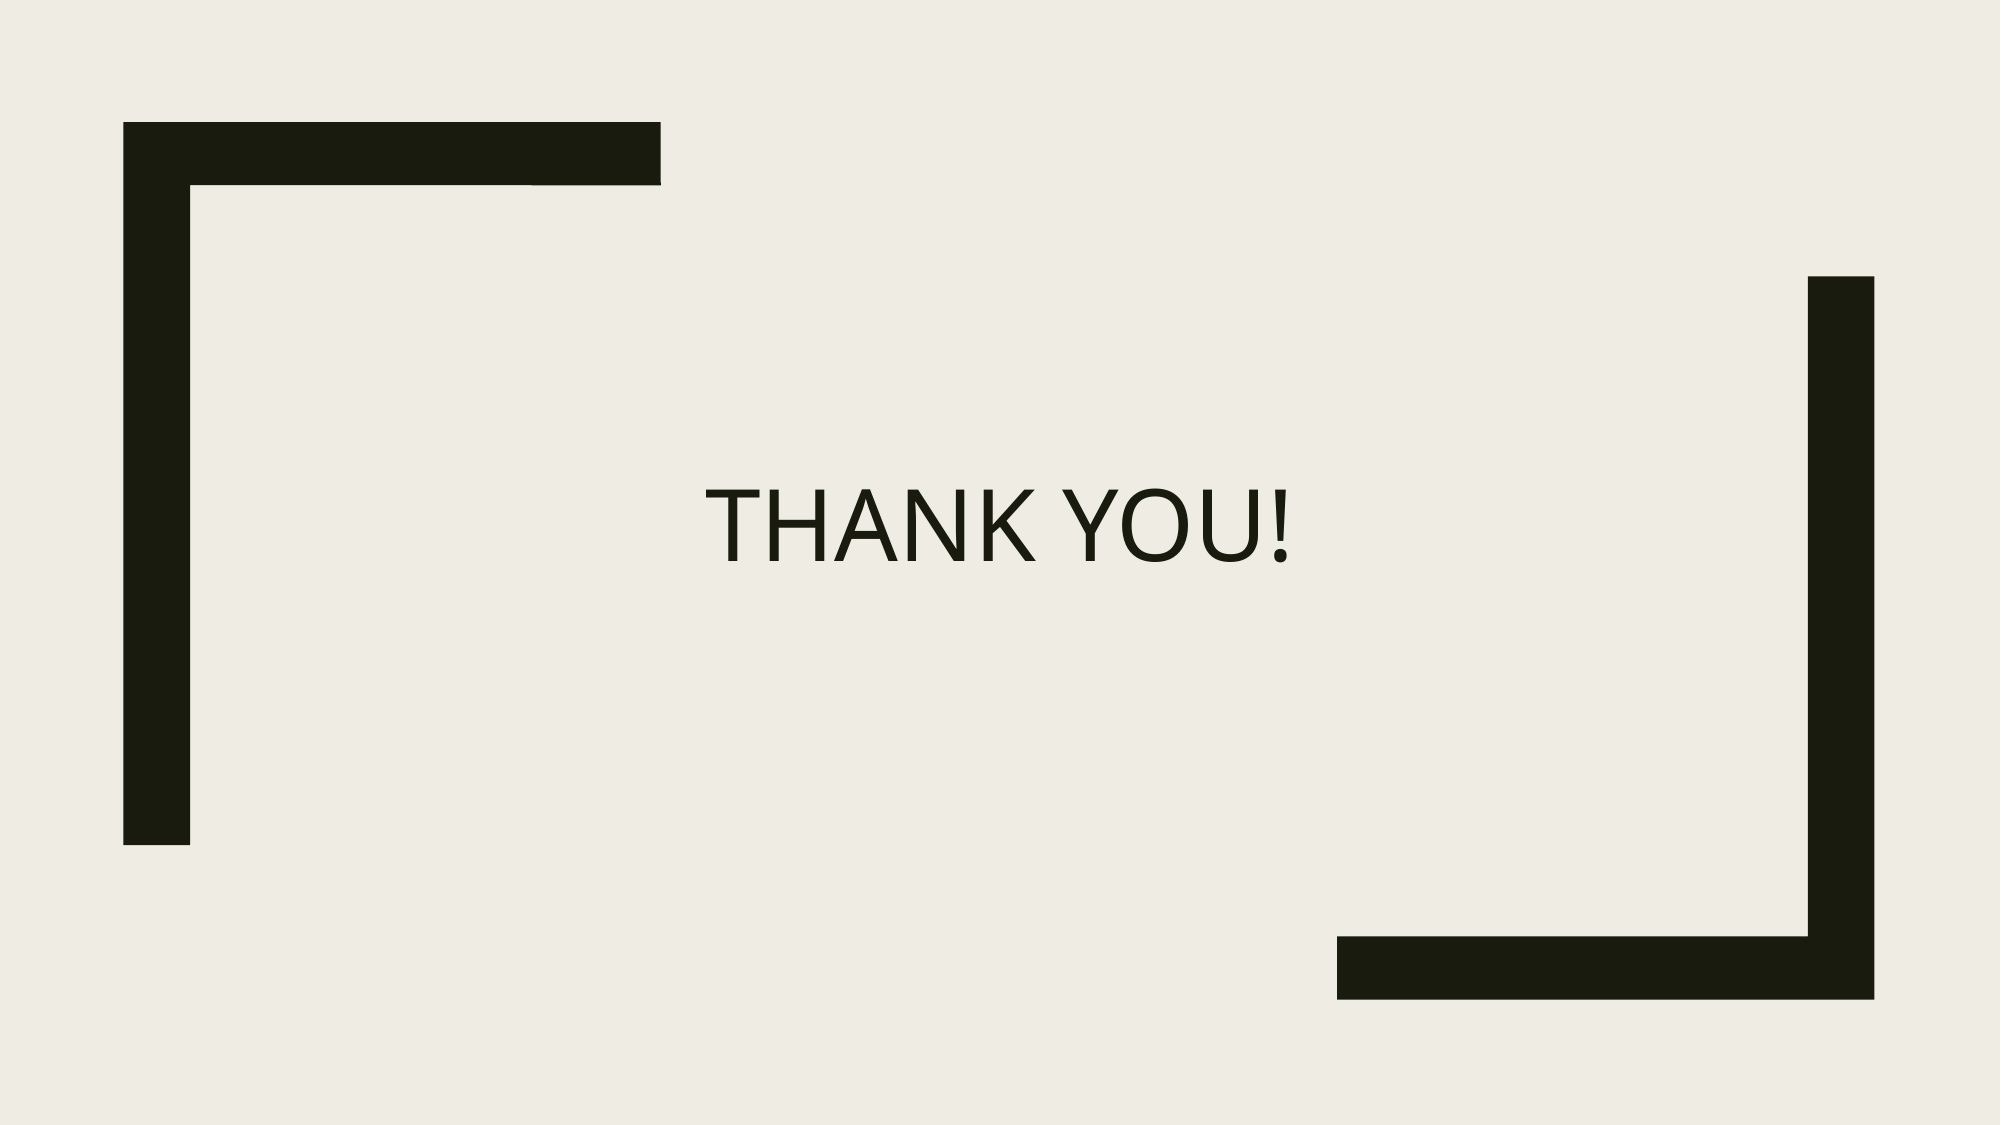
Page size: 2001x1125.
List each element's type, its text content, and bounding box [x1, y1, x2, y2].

title THANK YOU! [314, 245, 1686, 590]
